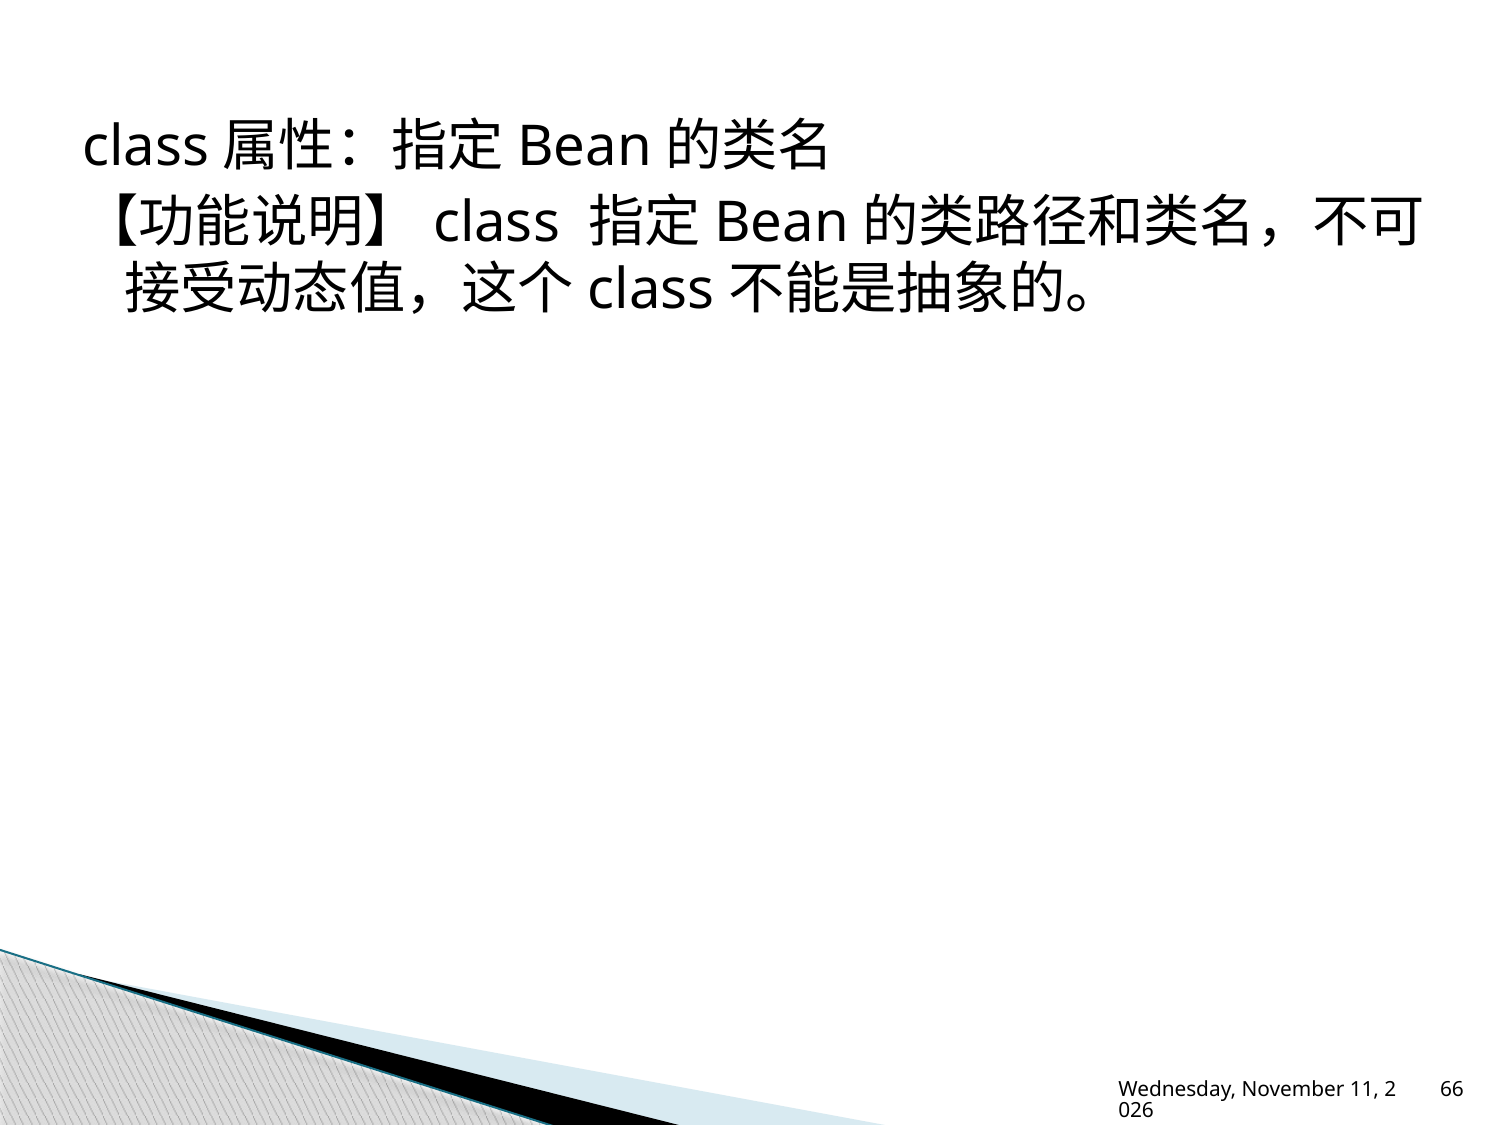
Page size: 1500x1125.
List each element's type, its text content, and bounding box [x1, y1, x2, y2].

list class属性：指定Bean的类名 【功能说明】class 指定Bean的类路径和类名，不可接受动态值，这个class不能是抽象的。 [49, 101, 1451, 1001]
slide_number 66 [1418, 1051, 1479, 1112]
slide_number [1103, 1051, 1418, 1112]
